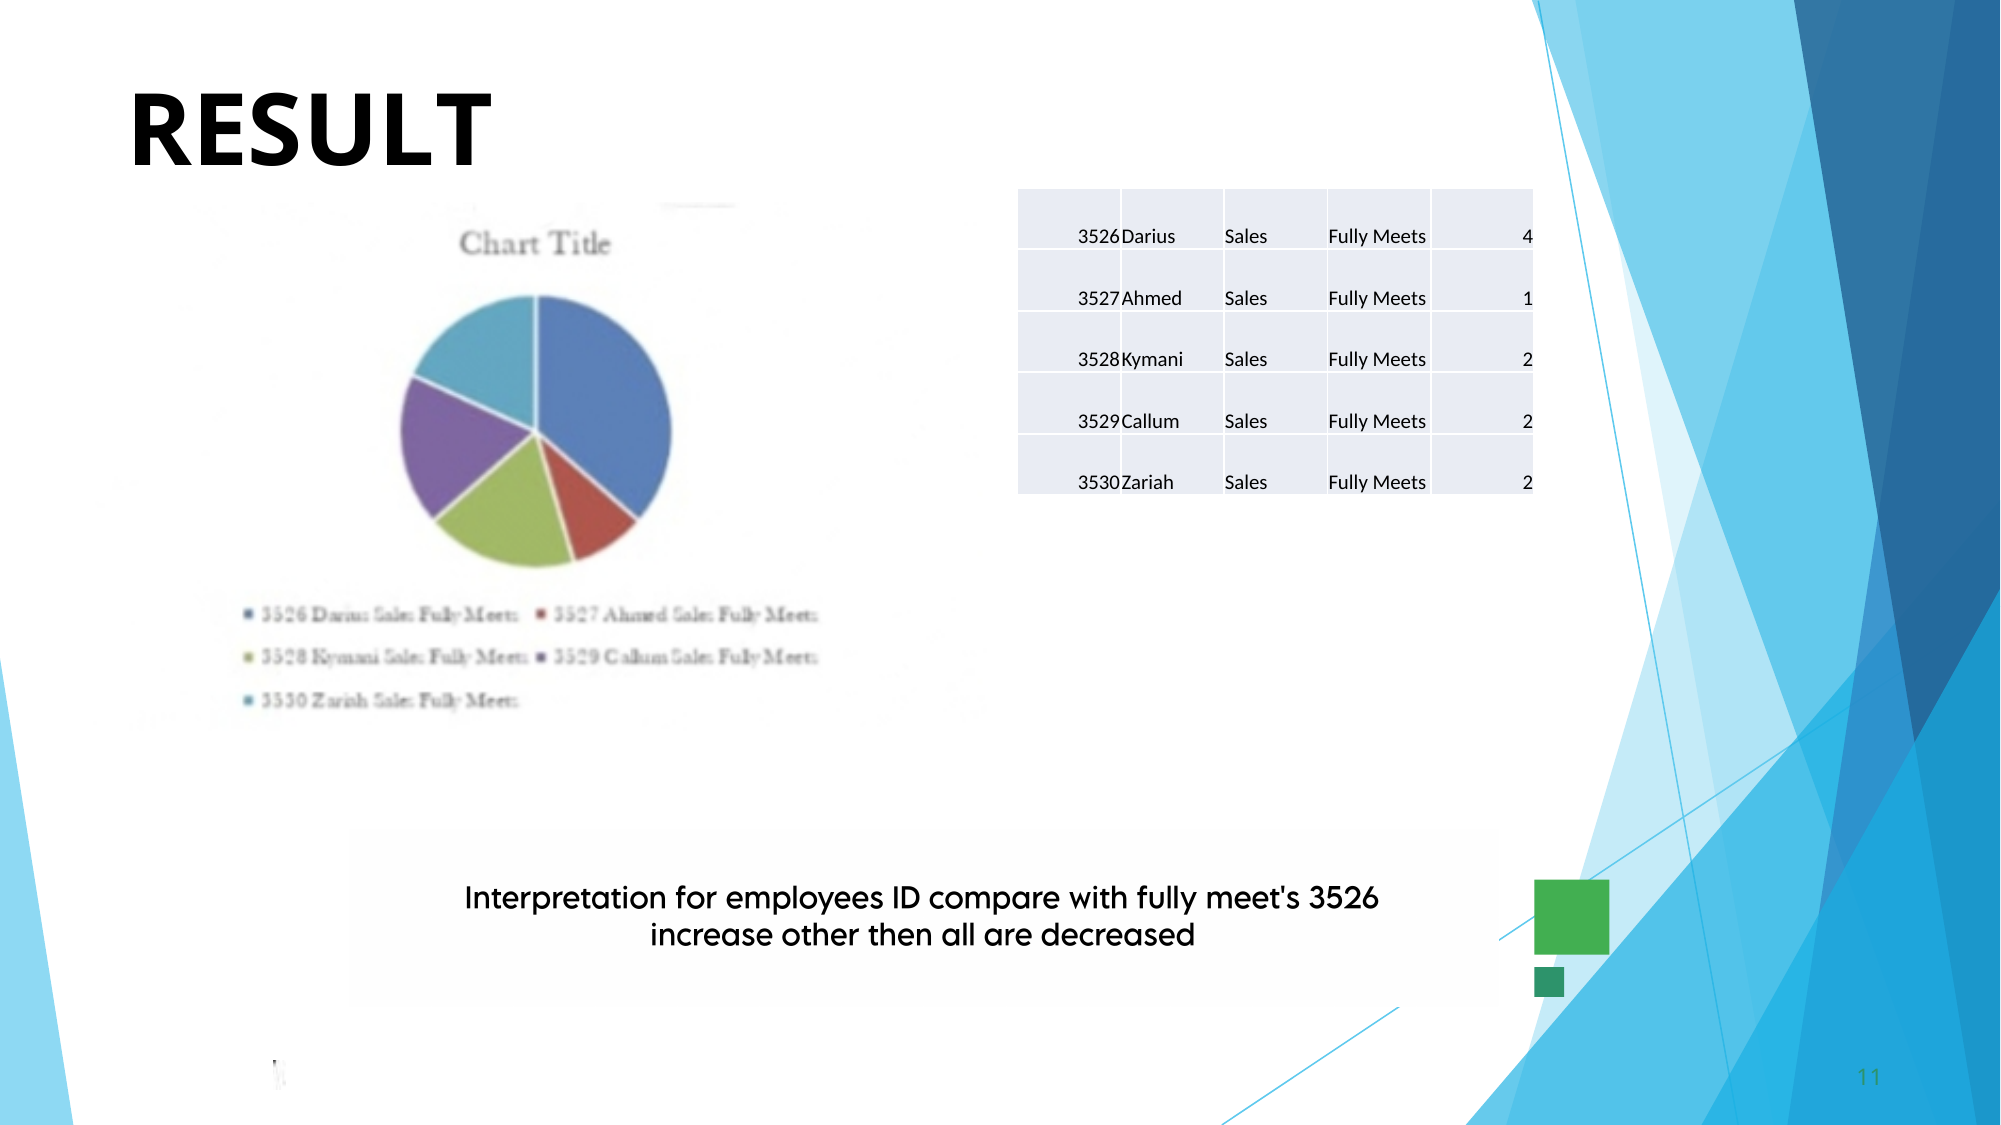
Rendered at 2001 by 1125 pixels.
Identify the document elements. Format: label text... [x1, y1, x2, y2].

table_cell Sales [1225, 250, 1327, 310]
title RESULTS [123, 63, 524, 201]
table_cell Sales [1225, 435, 1327, 494]
picture [92, 202, 987, 732]
table_header 3526 [1018, 189, 1120, 248]
table_cell Callum [1122, 373, 1223, 433]
text_box [1534, 879, 1610, 955]
table_cell 3529 [1018, 373, 1120, 433]
text_box 11 [1849, 1061, 1888, 1095]
table_cell Ahmed [1122, 250, 1223, 310]
table_cell 1 [1432, 250, 1533, 310]
table_cell Zariah [1122, 435, 1223, 494]
table_cell Sales [1225, 373, 1327, 433]
picture [349, 828, 1500, 1008]
table_cell 3530 [1018, 435, 1120, 494]
table_cell Fully Meets [1328, 435, 1430, 494]
table_cell 3528 [1018, 312, 1120, 371]
picture [273, 1060, 287, 1091]
text_box [1534, 967, 1565, 997]
table_header 4 [1432, 189, 1533, 248]
table_header Sales [1225, 189, 1327, 248]
table_cell 2 [1432, 435, 1533, 494]
table_cell 2 [1432, 312, 1533, 371]
table_cell Sales [1225, 312, 1327, 371]
table_cell 2 [1432, 373, 1533, 433]
table_header Fully Meets [1328, 189, 1430, 248]
table_cell Fully Meets [1328, 312, 1430, 371]
table_header Darius [1122, 189, 1223, 248]
table_cell Kymani [1122, 312, 1223, 371]
table_cell Fully Meets [1328, 373, 1430, 433]
table_cell Fully Meets [1328, 250, 1430, 310]
table_cell 3527 [1018, 250, 1120, 310]
